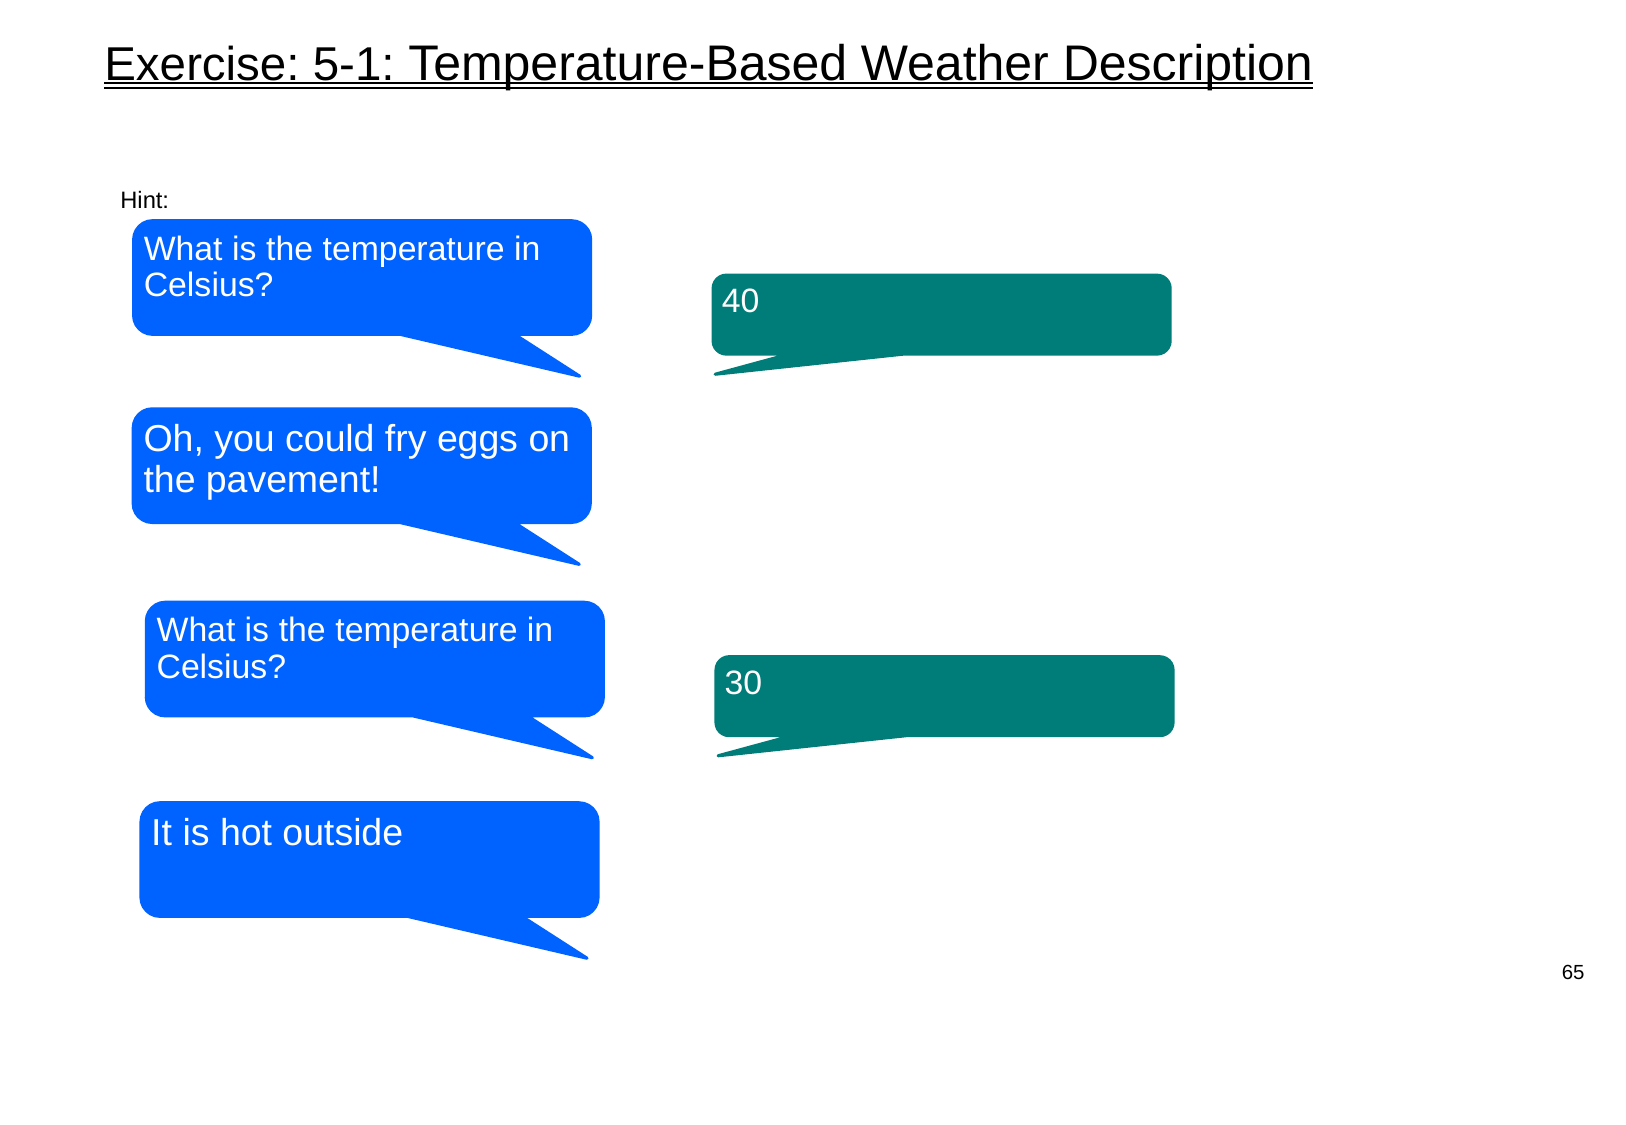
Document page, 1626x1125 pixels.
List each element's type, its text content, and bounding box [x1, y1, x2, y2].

text_box What is the temperature in Celsius? [131, 218, 593, 379]
text_box 40 [711, 273, 1173, 377]
text_box Hint: [105, 177, 205, 221]
text_box What is the temperature in Celsius? [144, 600, 606, 760]
title Exercise: 5-1: Temperature-Based Weather Description [104, 37, 1506, 132]
text_box Oh, you could fry eggs on the pavement! [131, 406, 593, 567]
slide_number 65 [1259, 956, 1585, 986]
text_box It is hot outside [138, 800, 601, 961]
text_box 30 [713, 654, 1176, 758]
